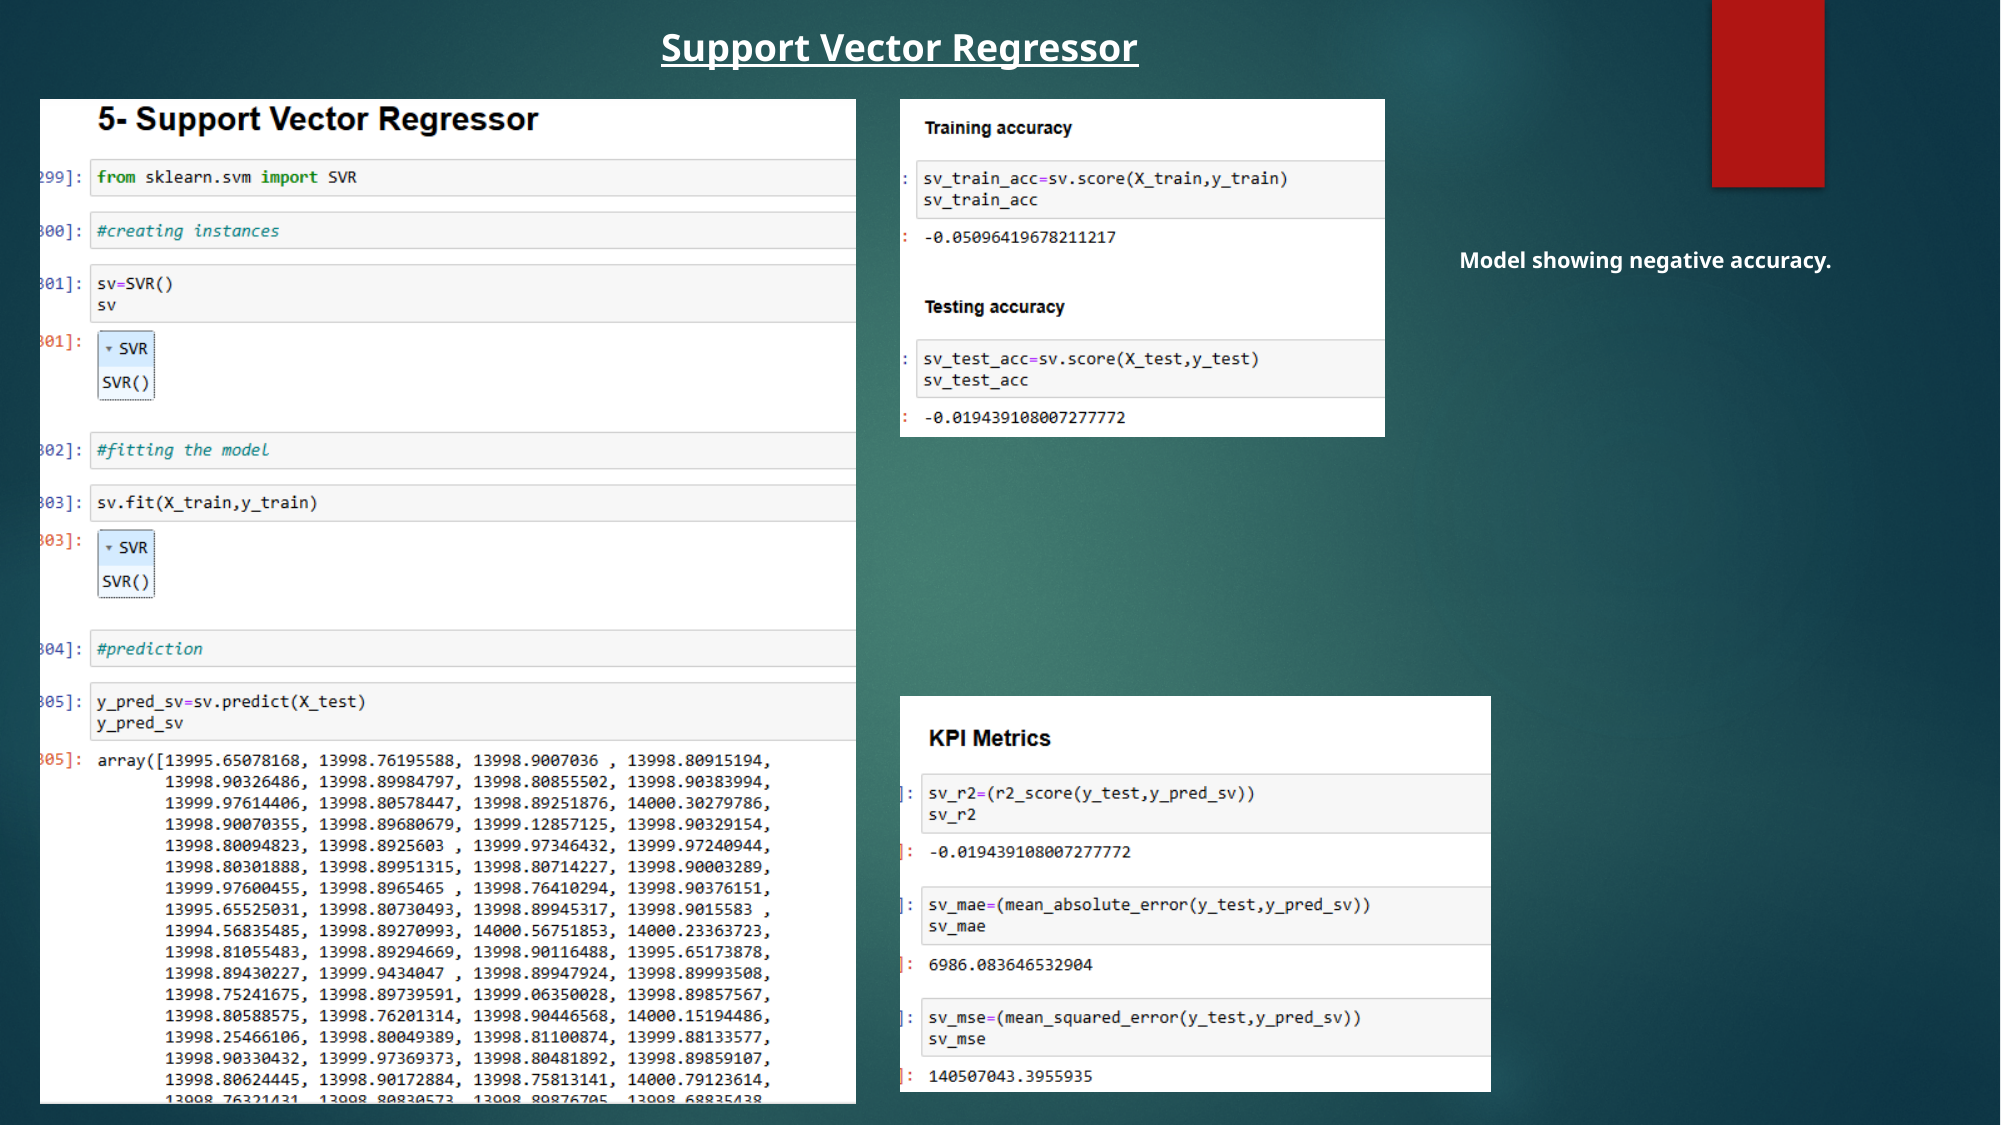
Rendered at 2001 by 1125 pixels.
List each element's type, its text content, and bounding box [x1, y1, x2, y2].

text_box Model showing negative accuracy. [1444, 239, 1892, 307]
picture [899, 0, 1576, 438]
picture [899, 696, 1575, 1125]
picture [0, 99, 856, 1125]
text_box Support Vector Regressor [377, 16, 1422, 77]
